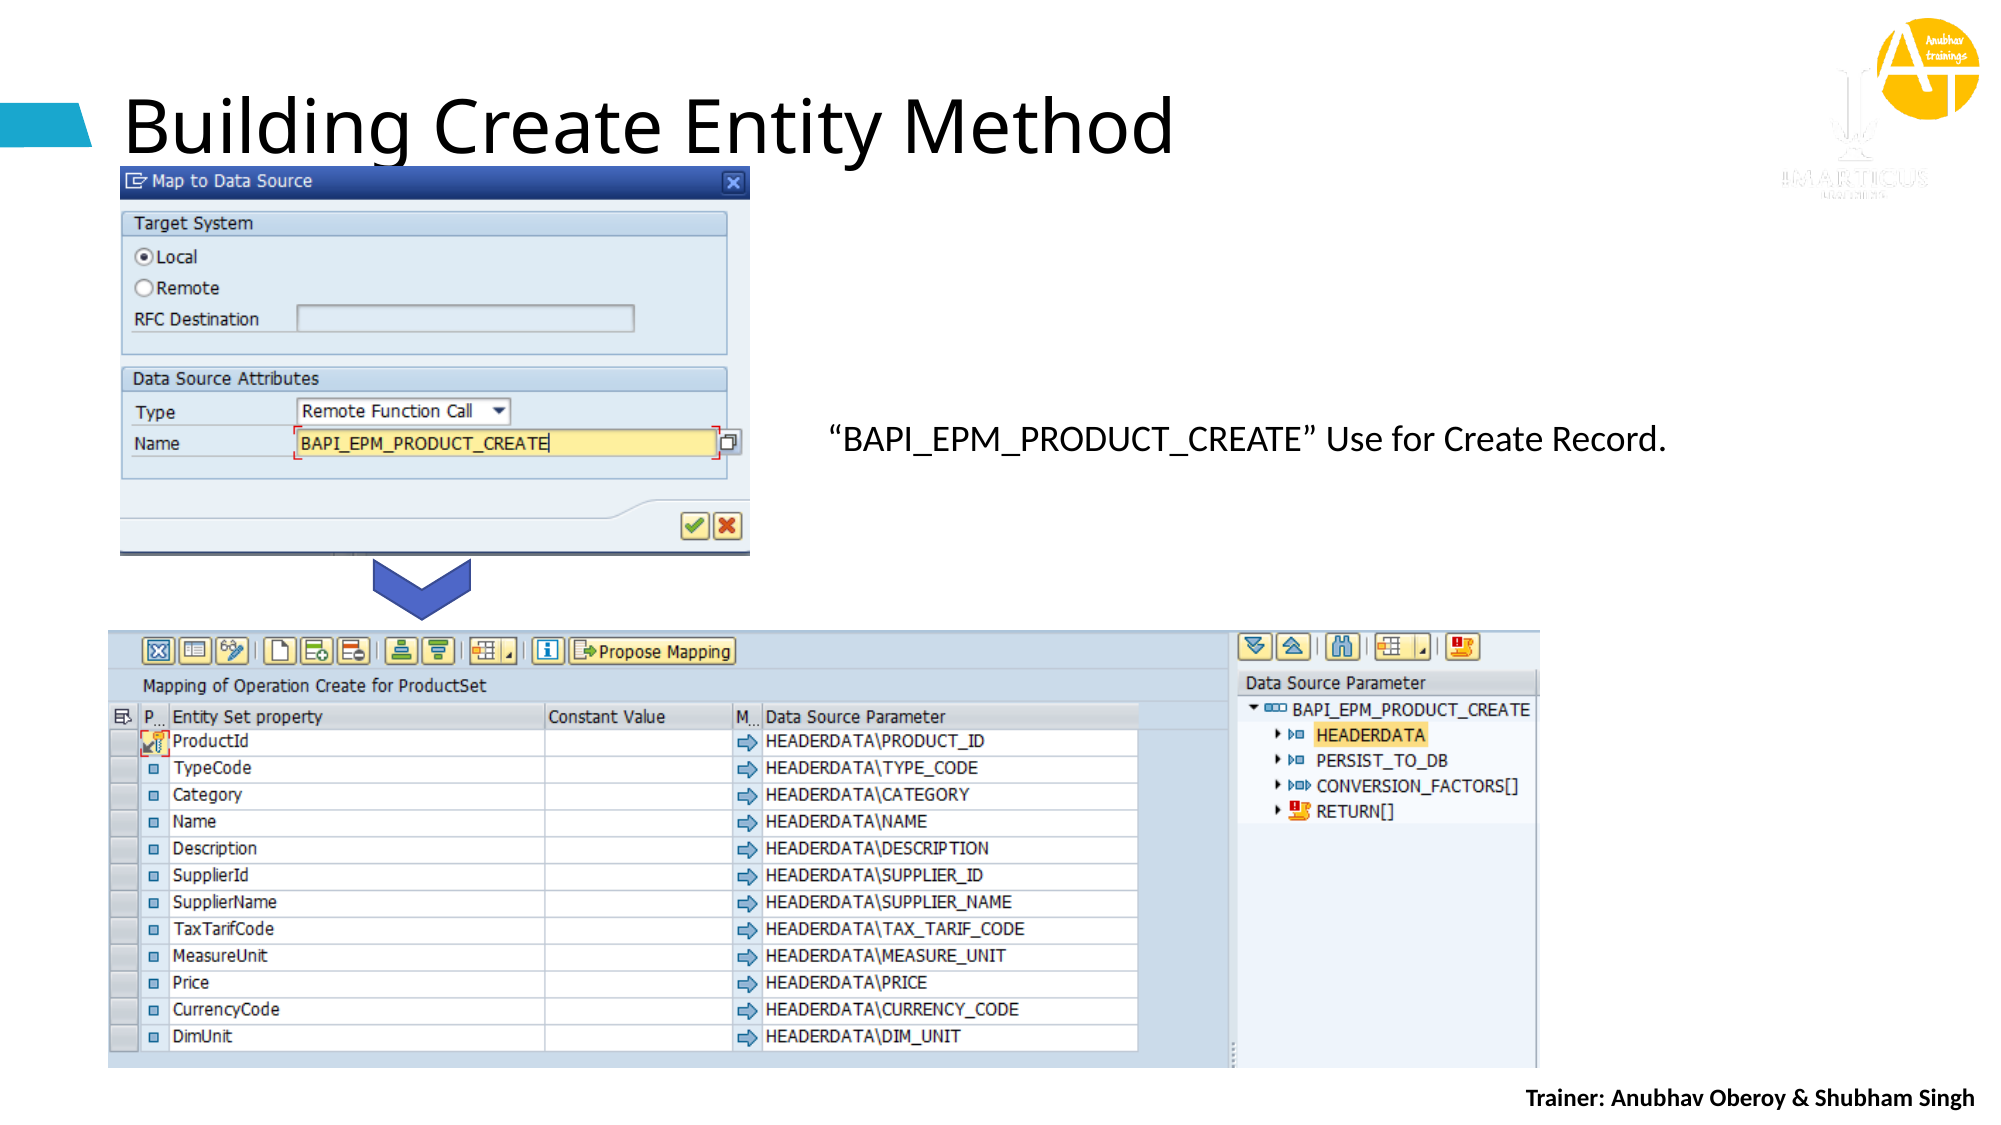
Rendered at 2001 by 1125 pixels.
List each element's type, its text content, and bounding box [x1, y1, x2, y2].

text_box [372, 558, 471, 621]
text_box “BAPI_EPM_PRODUCT_CREATE” Use for Create Record. [812, 406, 1813, 467]
text_box Building Create Entity Method [107, 81, 1781, 187]
picture [120, 166, 750, 556]
text_box Trainer: Anubhav Oberoy & Shubham Singh [1504, 1074, 1998, 1125]
picture [1781, 11, 1985, 199]
text_box [0, 101, 94, 149]
picture [108, 630, 1540, 1068]
